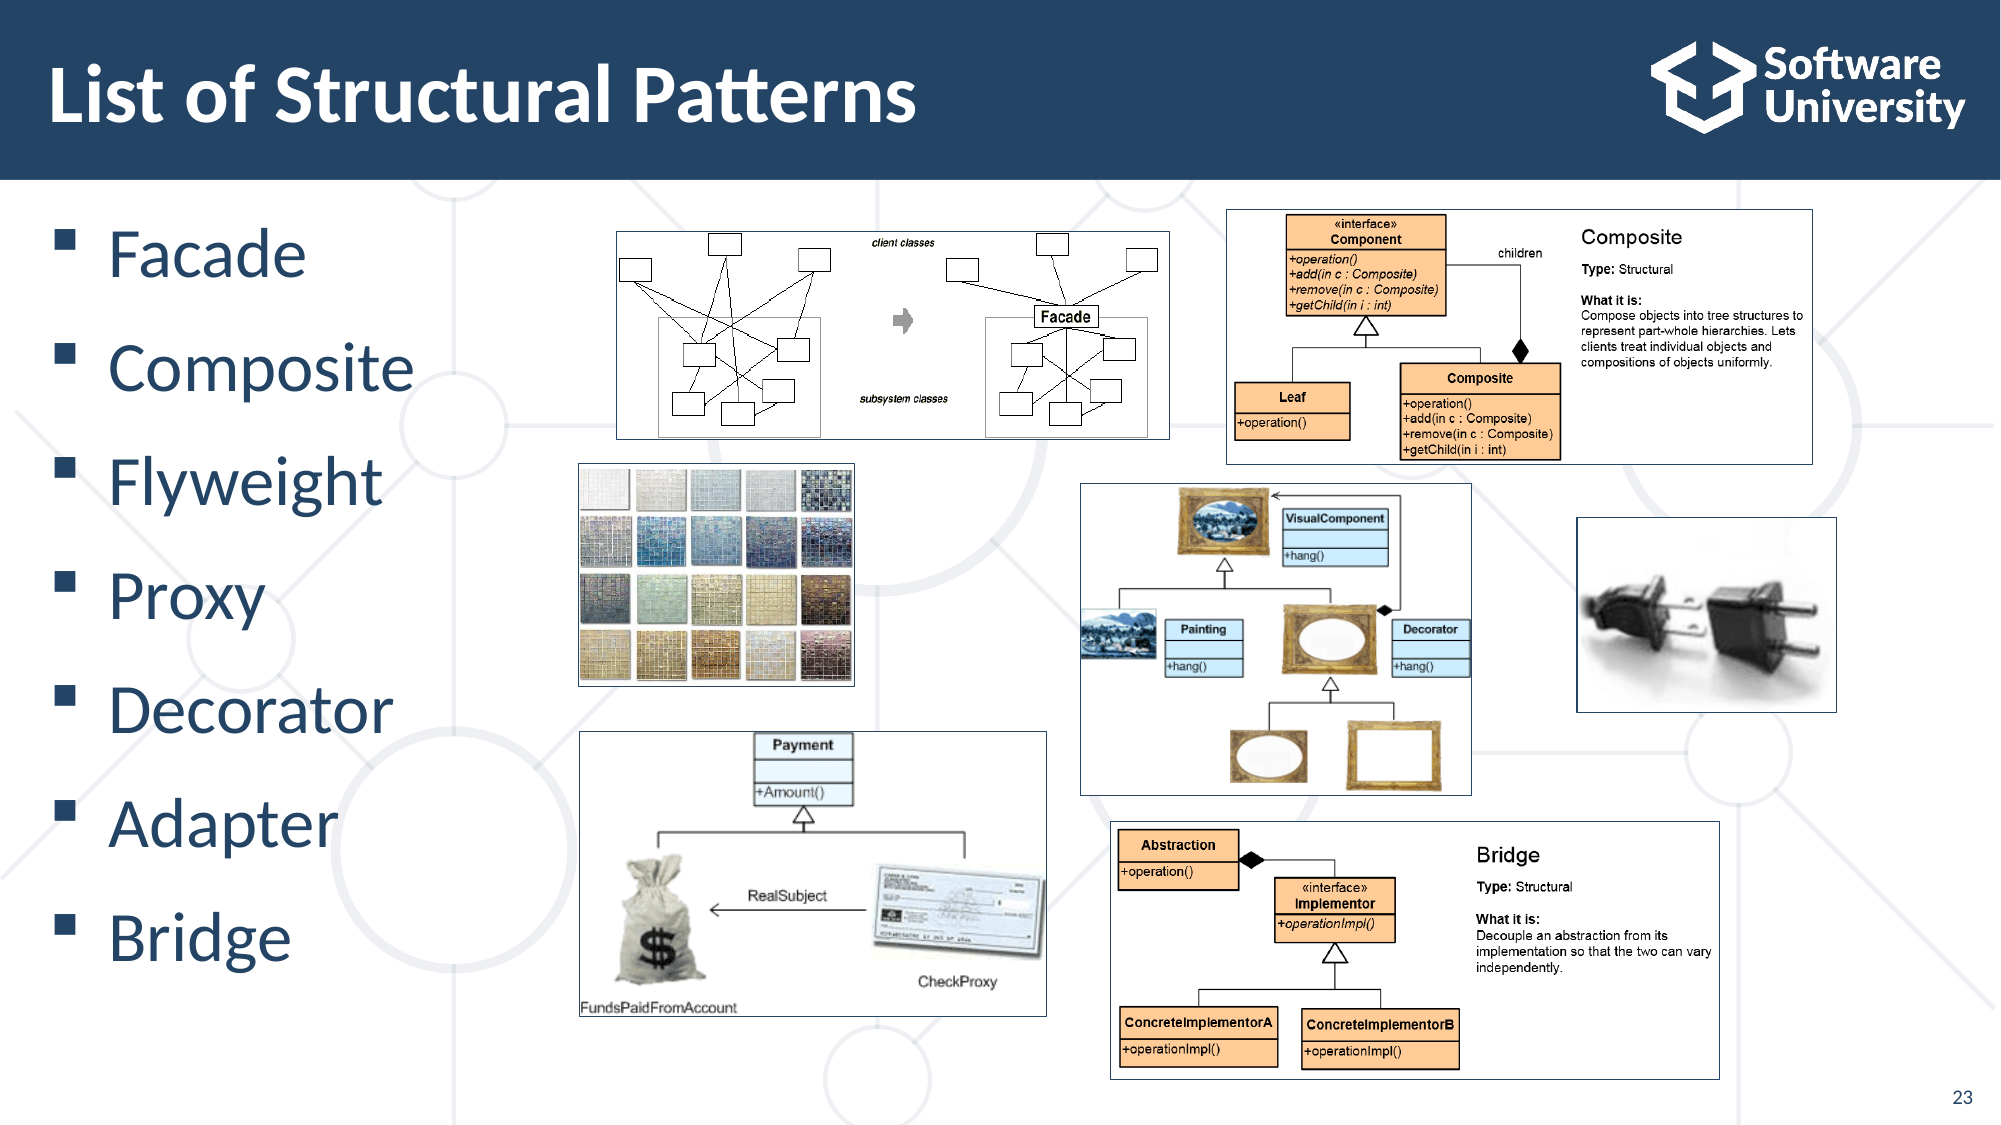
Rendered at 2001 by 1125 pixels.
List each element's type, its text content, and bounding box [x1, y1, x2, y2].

picture [617, 231, 1170, 440]
picture [579, 731, 1047, 1017]
picture [1080, 483, 1472, 796]
picture [1577, 517, 1837, 713]
picture [1651, 41, 1966, 134]
slide_number 23 [1927, 1067, 1989, 1117]
title List of Structural Patterns [31, 16, 1625, 162]
picture [578, 464, 855, 686]
picture [1110, 821, 1720, 1080]
picture [1226, 209, 1813, 465]
list Facade Composite Flyweight Proxy Decorator Adapter Bridge [31, 196, 1970, 1104]
